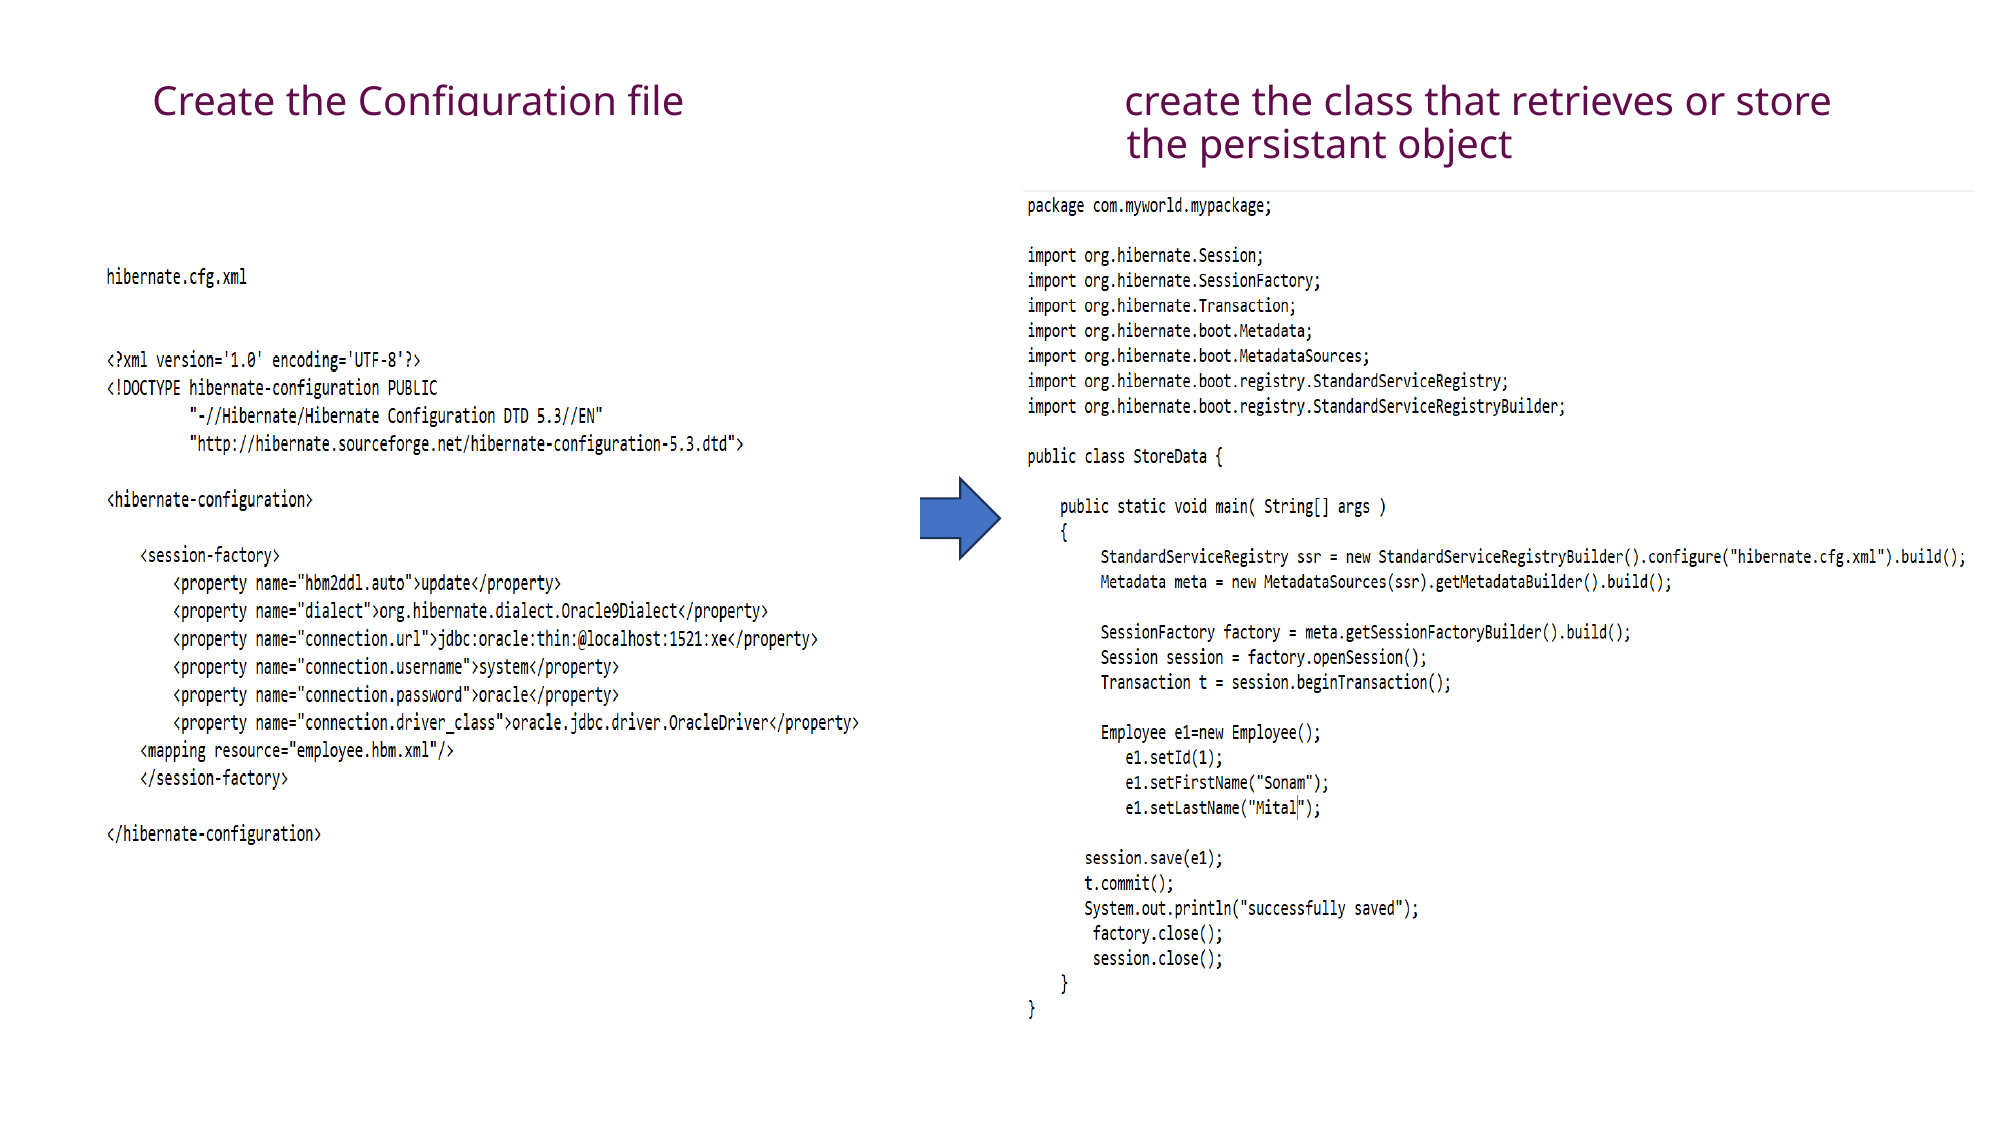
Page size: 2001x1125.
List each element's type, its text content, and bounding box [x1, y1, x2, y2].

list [102, 207, 920, 909]
picture [1023, 190, 1975, 1031]
text_box [920, 476, 1002, 561]
title Create the Configuration file create the class that retrieves or store the persistant object [137, 59, 1863, 278]
